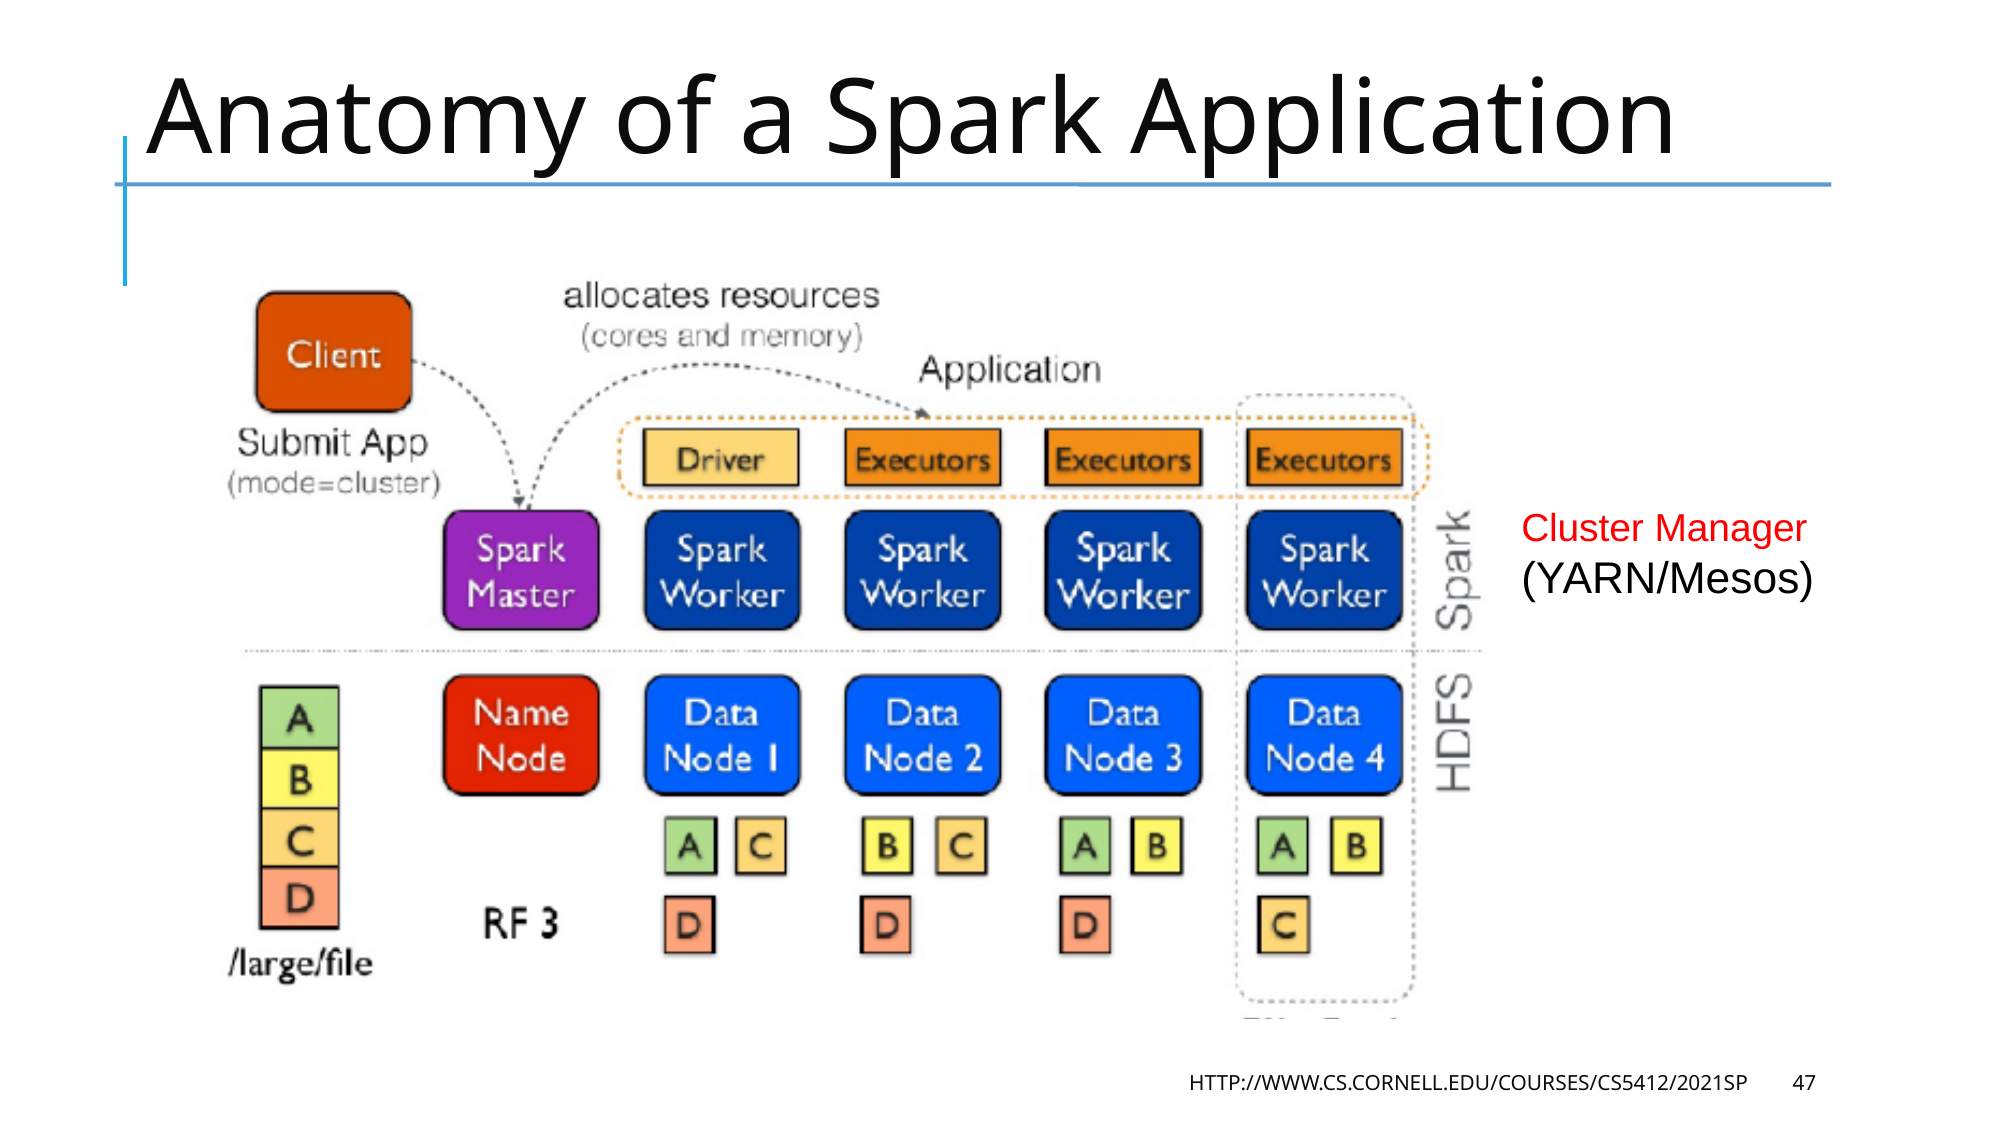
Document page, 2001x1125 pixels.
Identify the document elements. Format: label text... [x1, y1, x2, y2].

title Anatomy of a Spark Application [131, 49, 1901, 197]
text_box Cluster Manager (YARN/Mesos) [1506, 495, 1901, 610]
picture [205, 239, 1492, 1019]
footer HTTP://WWW.CS.CORNELL.EDU/COURSES/CS5412/2021SP [794, 1061, 1763, 1107]
slide_number 47 [1777, 1061, 1938, 1107]
